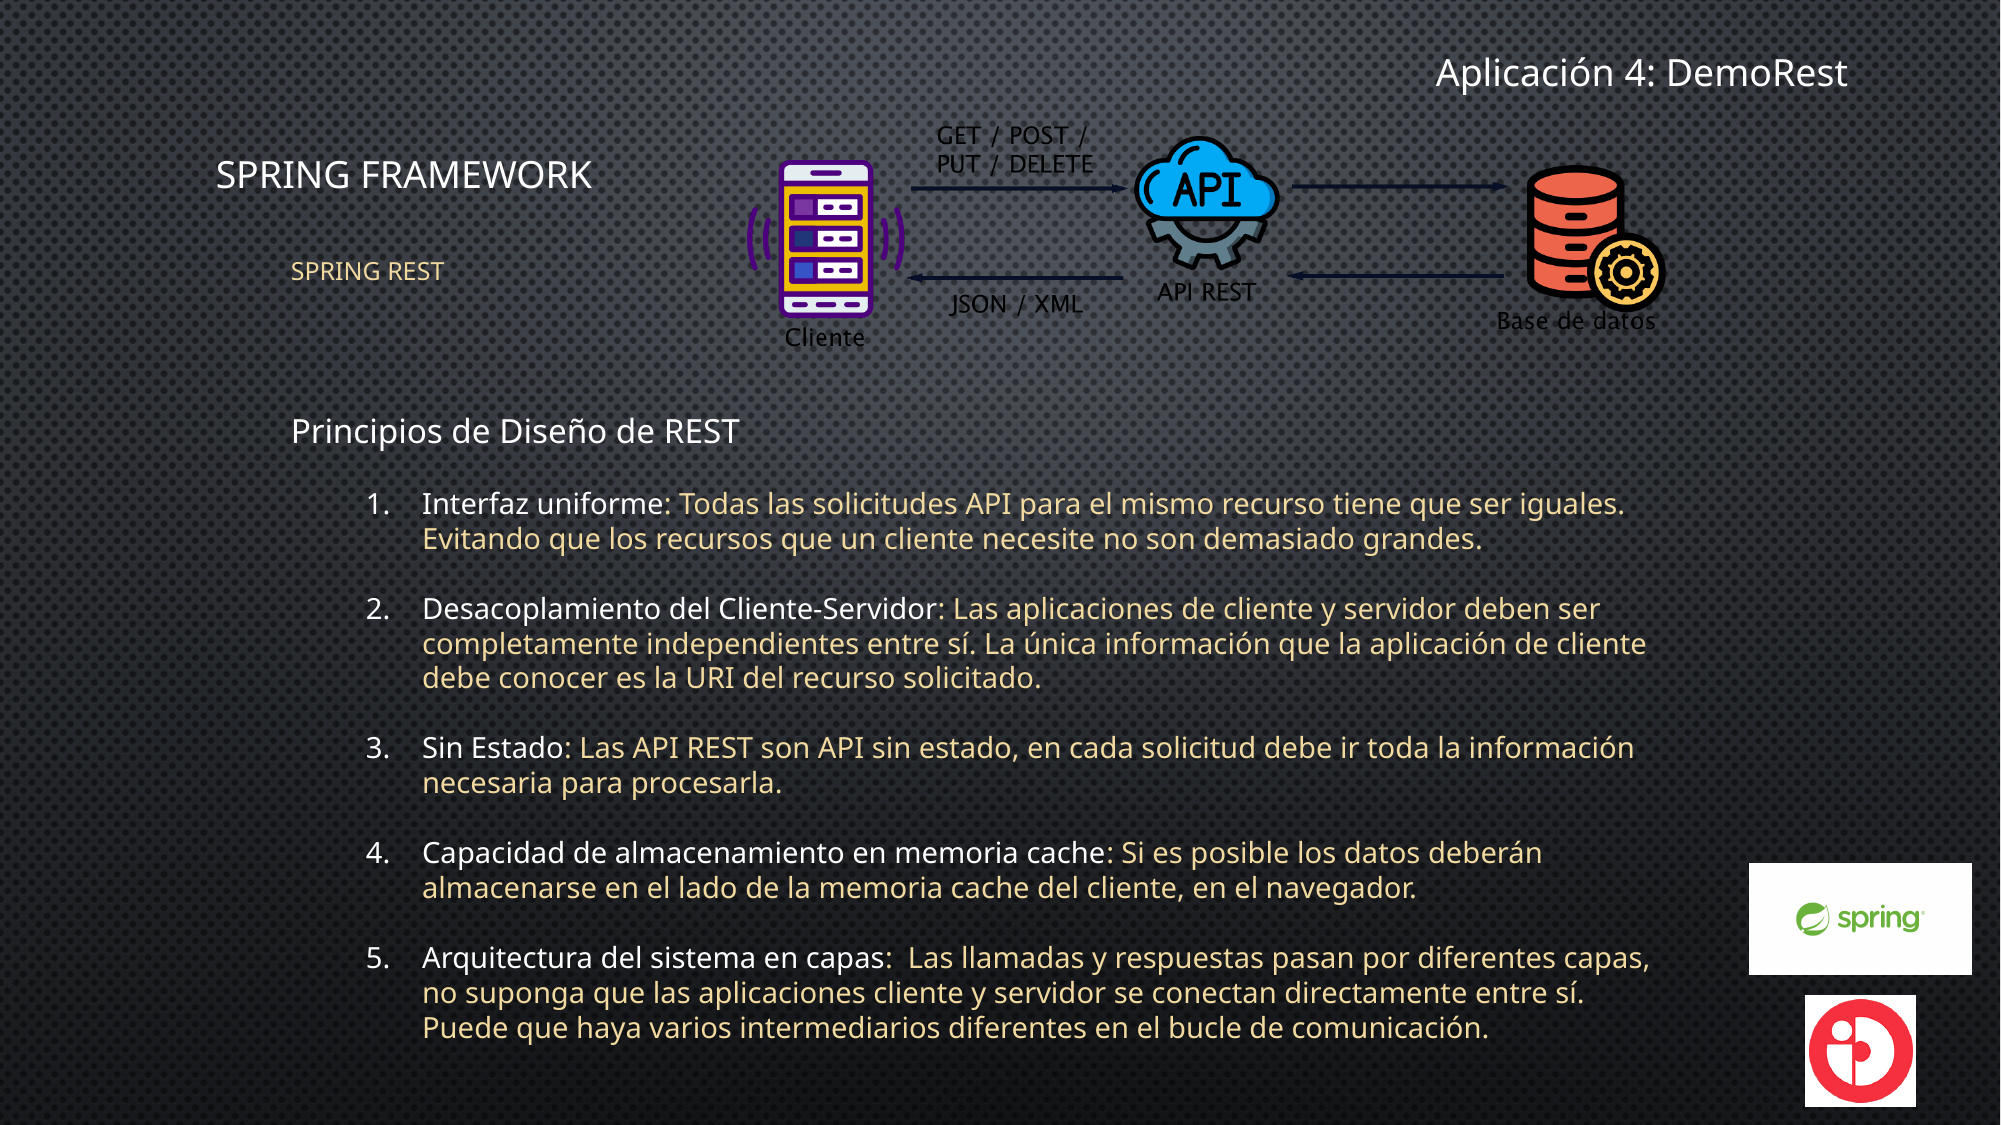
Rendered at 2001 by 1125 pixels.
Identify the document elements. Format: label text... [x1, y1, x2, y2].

text_box Aplicación 4: DemoRest [1345, 41, 2000, 102]
picture [746, 120, 1667, 351]
picture [1749, 863, 1972, 975]
picture [1804, 995, 1917, 1107]
text_box SPRING FRAMEWORK SPRING REST Principios de Diseño de REST Interfaz uniforme: Todas las solicitudes API para el mismo recurso tiene que ser iguales. Evitando que los recursos que un cliente necesite no son demasiado grandes. Desacoplamiento del Cliente-Servidor: Las aplicaciones de cliente y servidor deben ser completamente independientes entre sí. La única información que la aplicación de cliente debe conocer es la URI del recurso solicitado. Sin Estado: Las API REST son API sin estado, en cada solicitud debe ir toda la información necesaria para procesarla. Capacidad de almacenamiento en memoria cache: Si es posible los datos deberán almacenarse en el lado de la memoria cache del cliente, en el navegador. Arquitectura del sistema en capas: Las llamadas y respuestas pasan por diferentes capas, no suponga que las aplicaciones cliente y servidor se conectan directamente entre sí. Puede que haya varios intermediarios diferentes en el bucle de comunicación. [201, 143, 1691, 1125]
